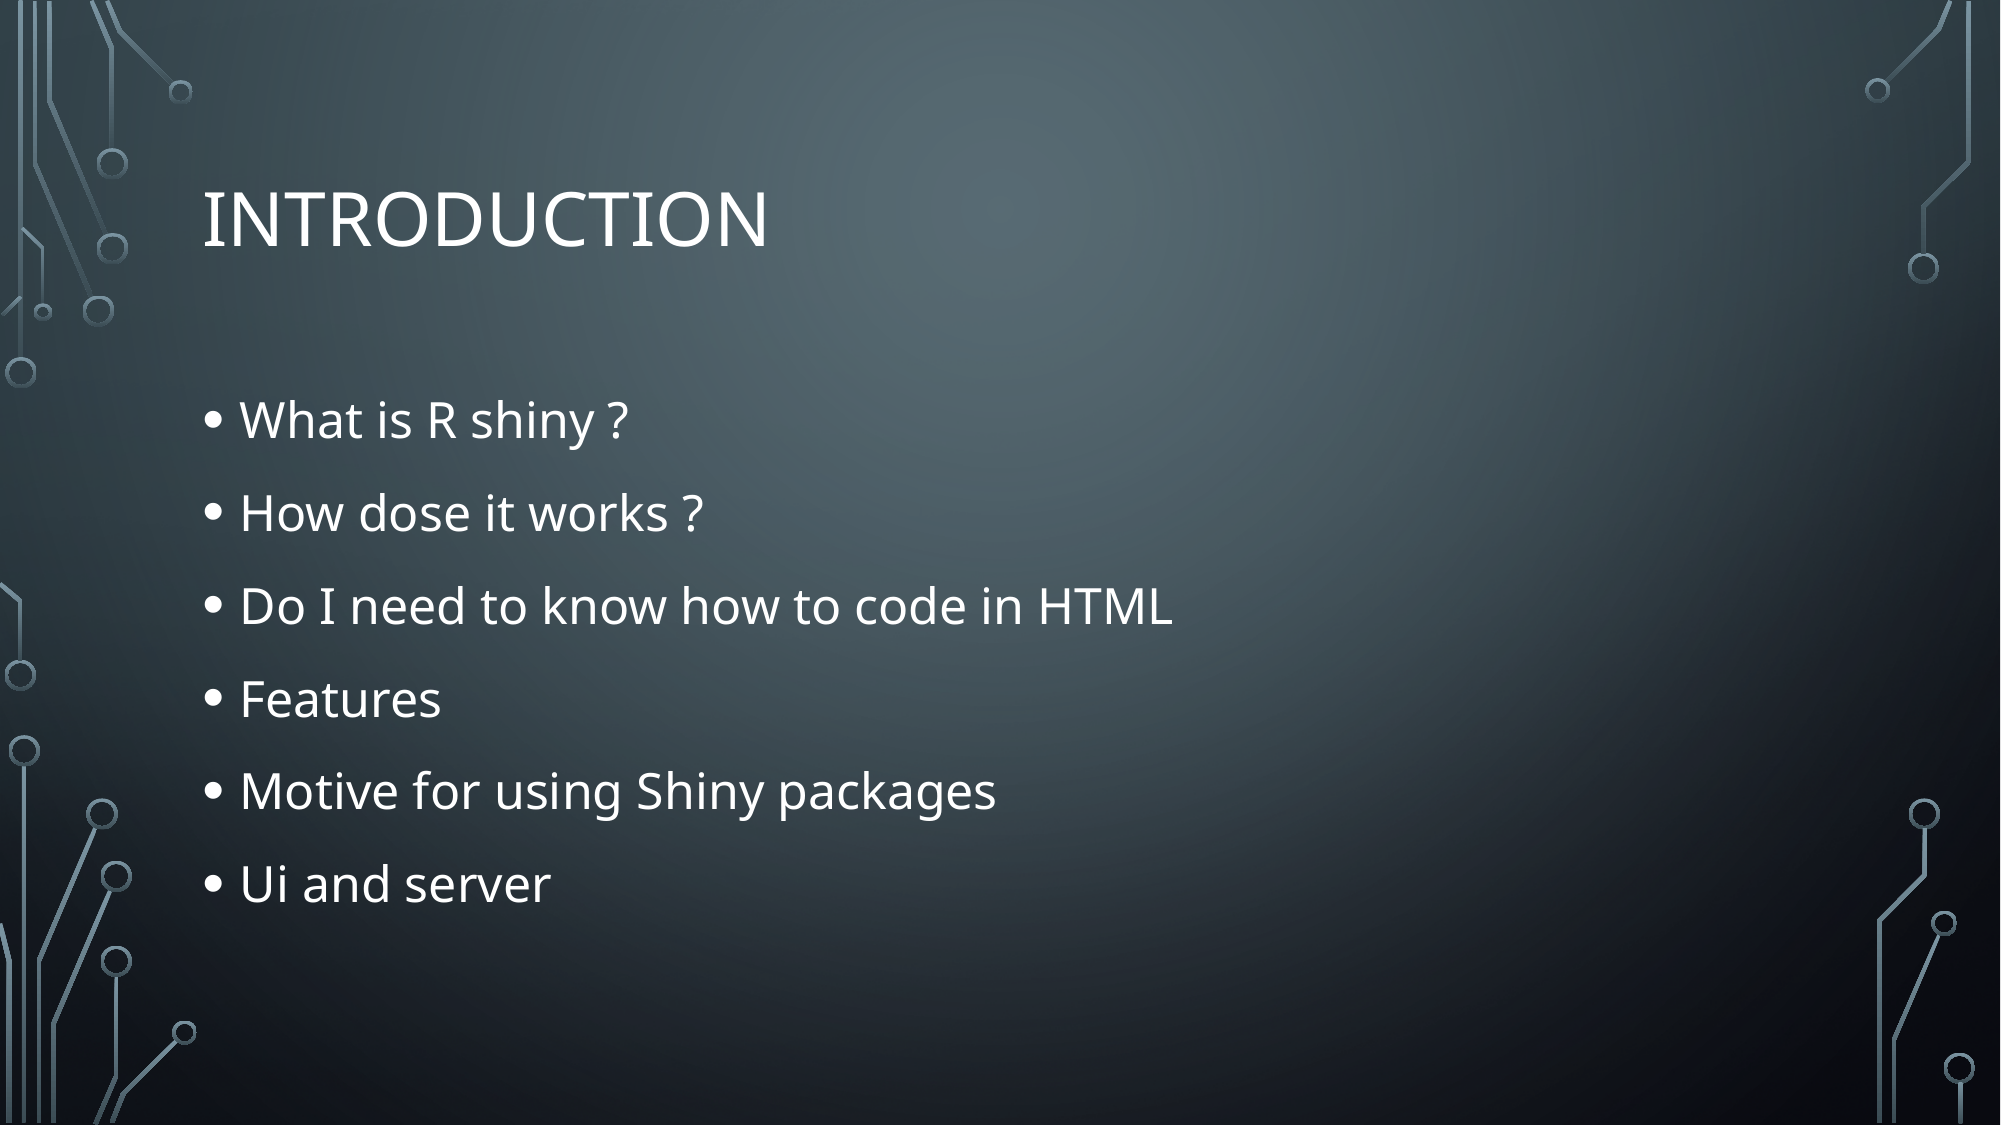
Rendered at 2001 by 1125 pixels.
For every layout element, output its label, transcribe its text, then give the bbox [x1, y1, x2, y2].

list What is R shiny ? How dose it works ? Do I need to know how to code in HTML Features Motive for using Shiny packages Ui and server [187, 369, 1813, 950]
title Introduction [187, 101, 1813, 344]
